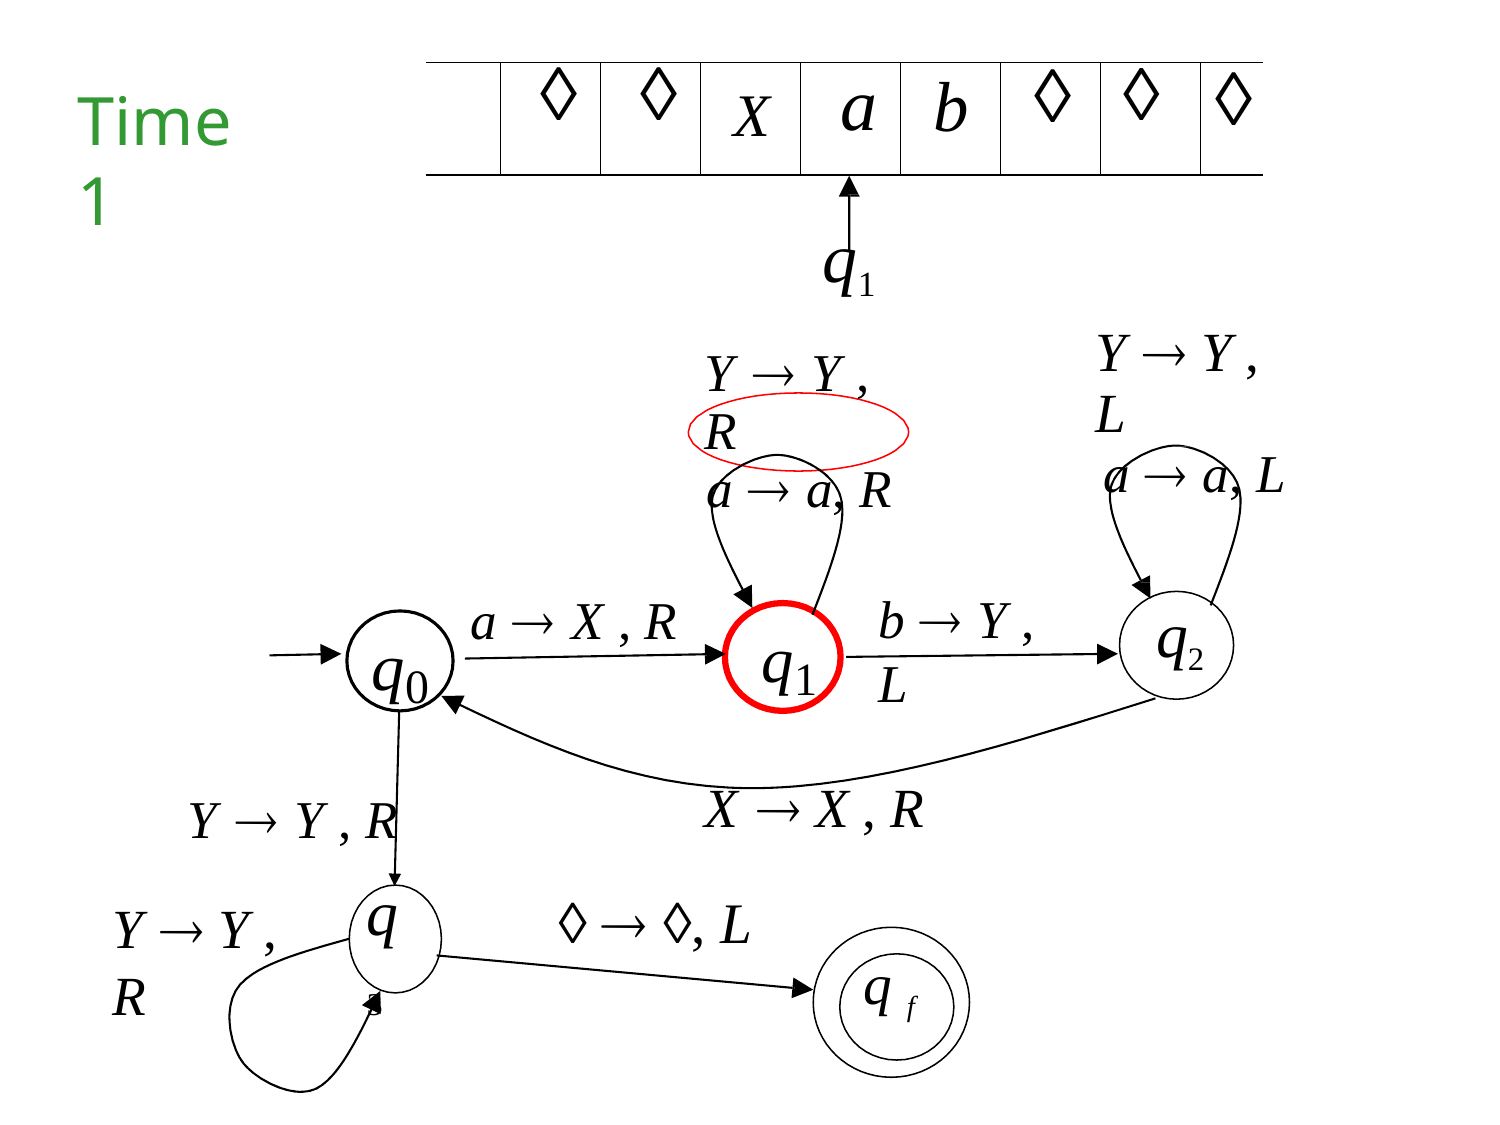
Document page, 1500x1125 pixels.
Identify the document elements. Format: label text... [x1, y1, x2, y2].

table_header  [601, 63, 700, 174]
table_header X [701, 63, 800, 174]
table_header a [801, 63, 900, 174]
table_header  [1101, 63, 1200, 174]
table_header  [1001, 63, 1100, 174]
table_header b [901, 63, 1000, 174]
table_header  [501, 63, 600, 174]
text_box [348, 884, 814, 999]
table_header [426, 63, 500, 174]
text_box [464, 721, 971, 1079]
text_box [344, 444, 1242, 713]
table_header  [1201, 63, 1263, 174]
title Time 1 [75, 75, 282, 267]
text_box q1 Y  Y , R a  a, R [698, 210, 912, 396]
text_box [838, 176, 860, 210]
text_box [228, 391, 910, 1094]
text_box Y  Y , L a  a, L [1093, 318, 1295, 504]
text_box Y  Y , R [110, 891, 223, 1027]
text_box [975, 721, 1087, 754]
text_box q0 Y  Y , R [181, 605, 223, 850]
